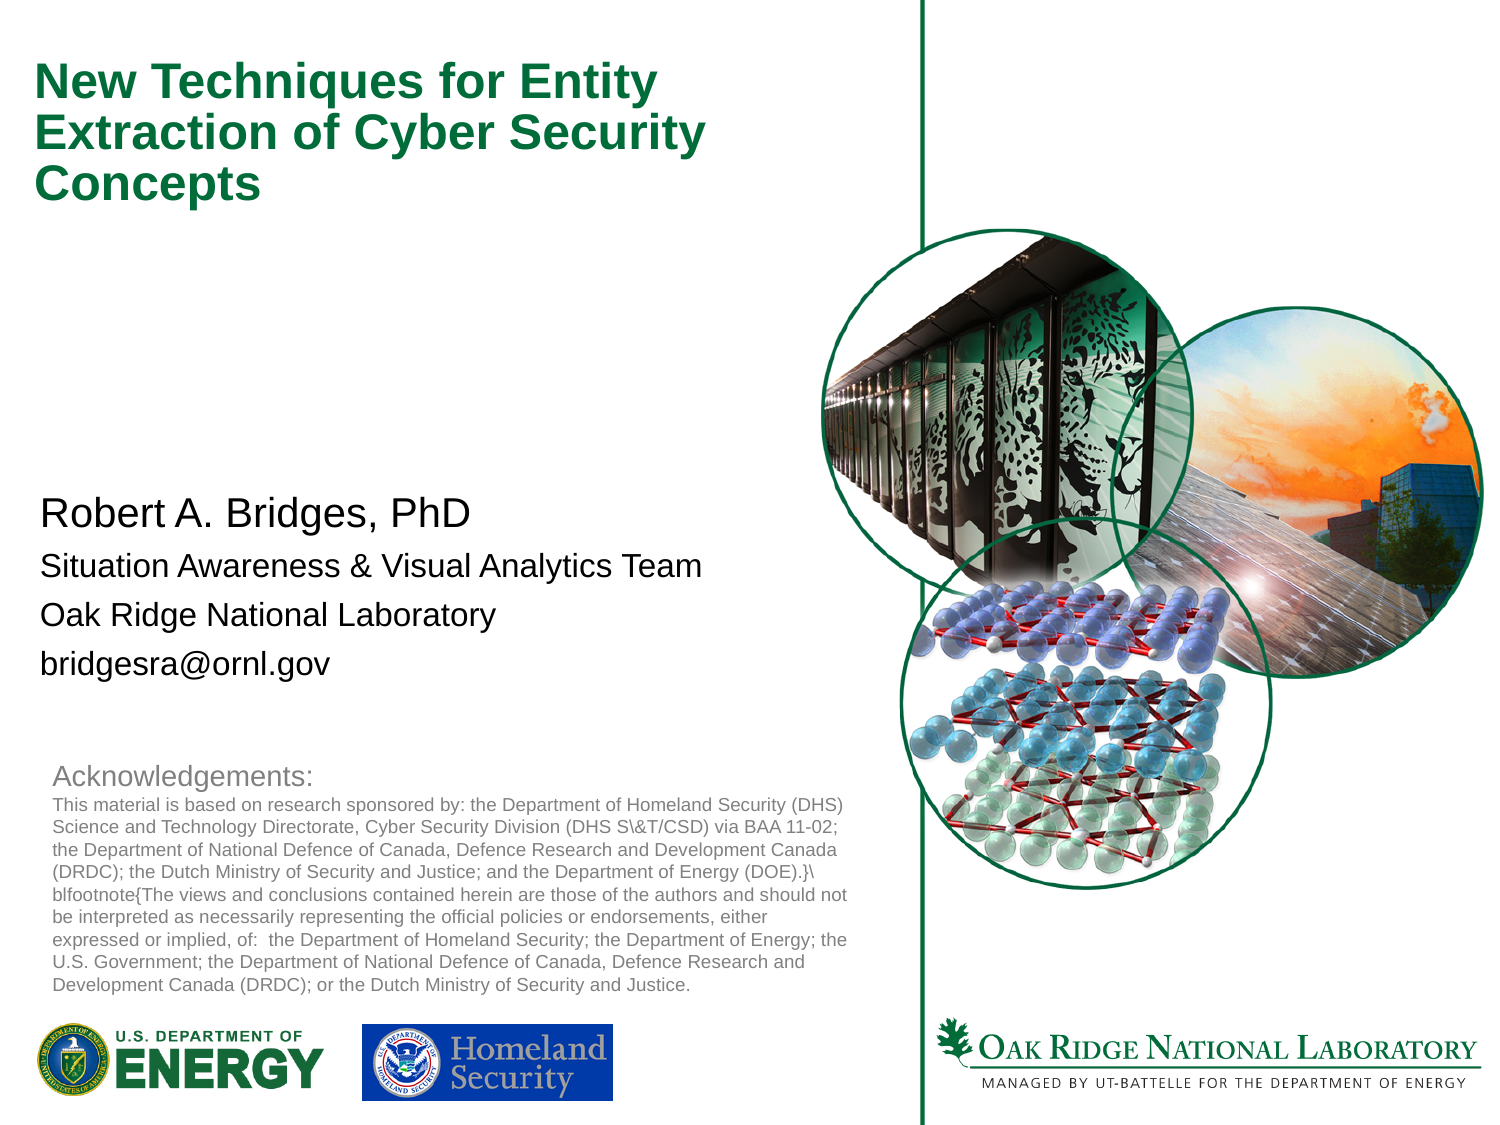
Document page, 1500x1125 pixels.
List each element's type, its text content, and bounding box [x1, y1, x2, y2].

picture [37, 1023, 324, 1096]
picture [362, 1024, 613, 1101]
text_box New Techniques for Entity Extraction of Cyber Security Concepts [19, 50, 913, 218]
picture [795, 202, 1500, 896]
picture [926, 1017, 1500, 1092]
text_box Acknowledgements: This material is based on research sponsored by: the Department of Homeland Security (DHS) Science and Technology Directorate, Cyber Security Division (DHS S\&T/CSD) via BAA 11-02; the Department of National Defence of Canada, Defence Research and Development Canada (DRDC); the Dutch Ministry of Security and Justice; and the Department of Energy (DOE).}\blfootnote{The views and conclusions contained herein are those of the authors and should not be interpreted as necessarily representing the official policies or endorsements, either expressed or implied, of: the Department of Homeland Security; the Department of Energy; the U.S. Government; the Department of National Defence of Canada, Defence Research and Development Canada (DRDC); or the Dutch Ministry of Security and Justice. [37, 750, 863, 1003]
